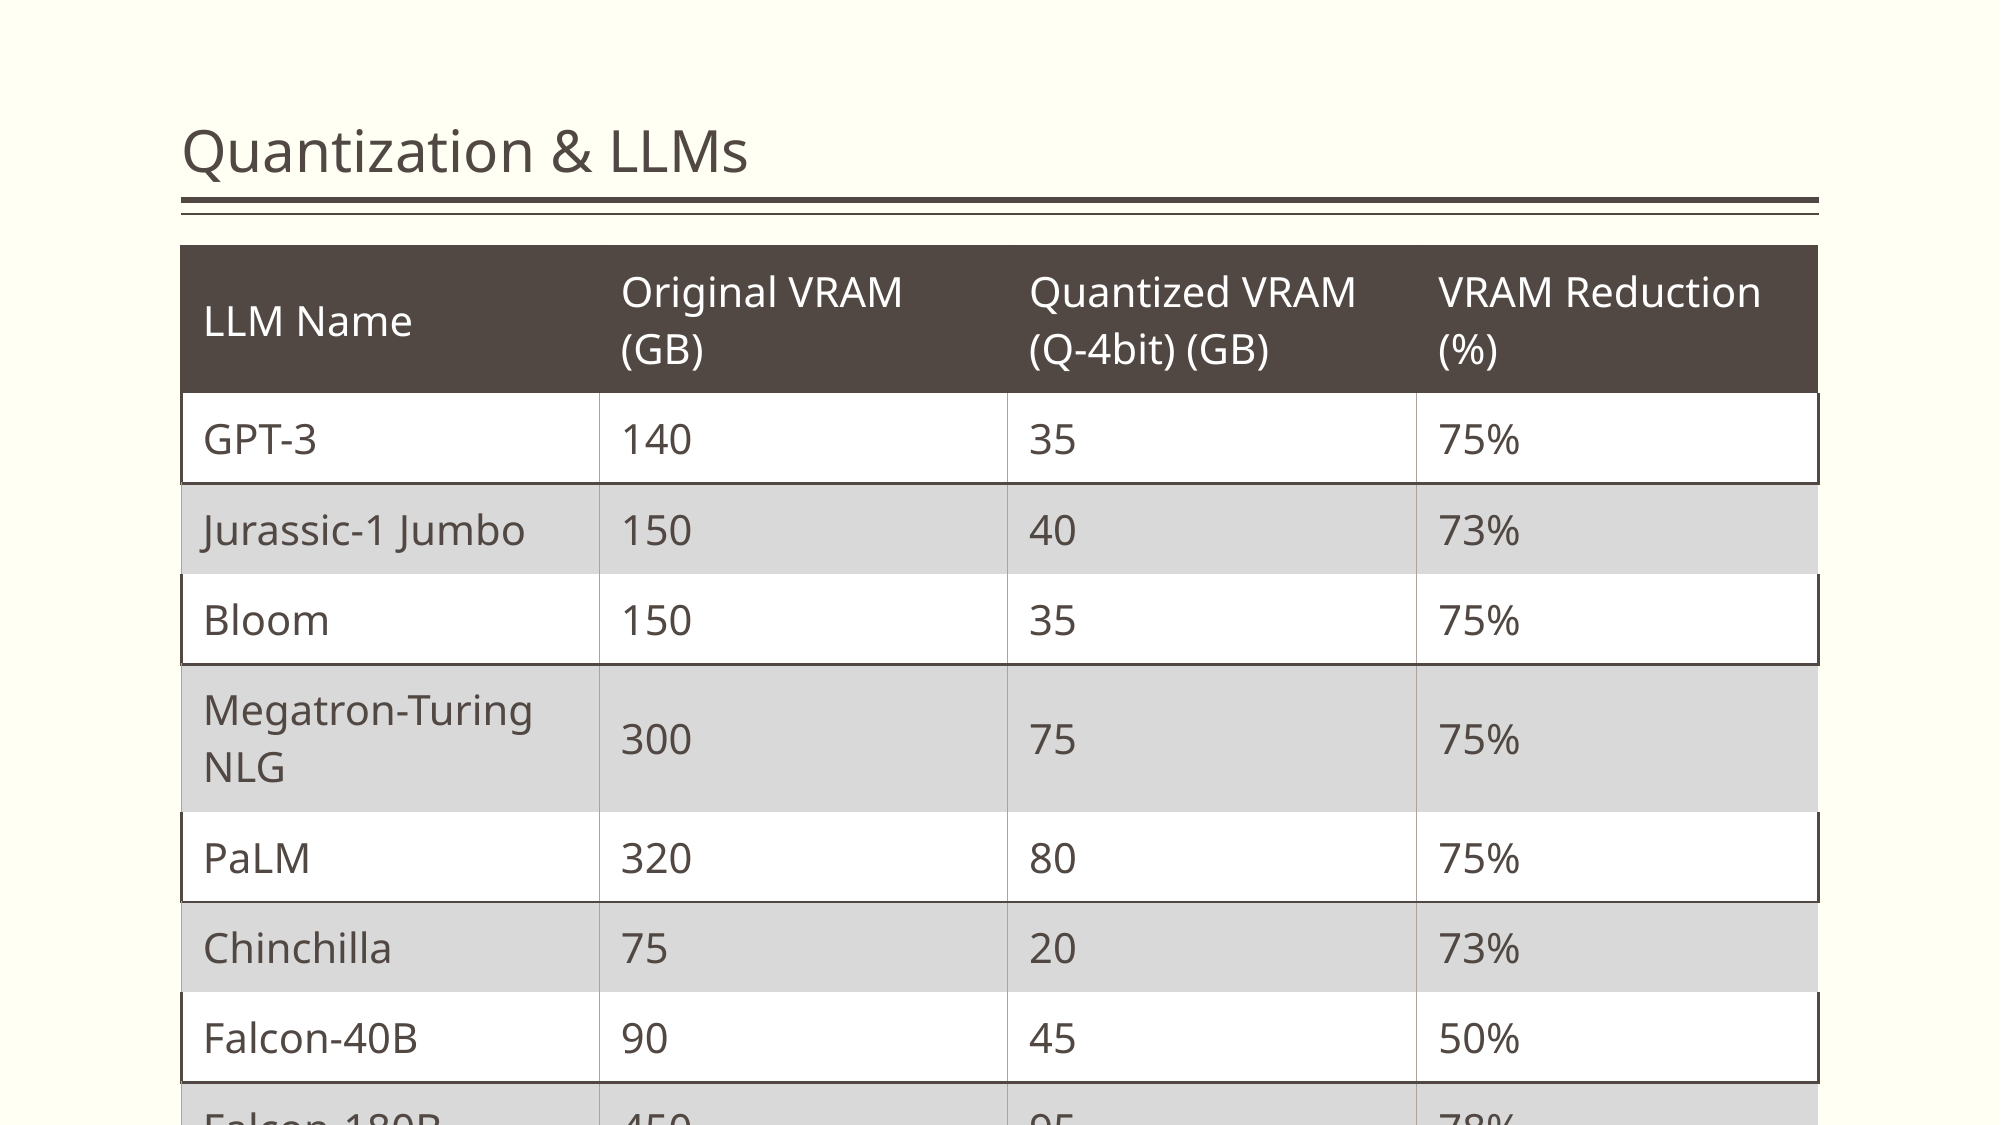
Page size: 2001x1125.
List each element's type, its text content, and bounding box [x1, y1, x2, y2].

table_cell GPT-3 [183, 393, 599, 482]
table_cell 35 [1008, 574, 1416, 663]
table_cell 320 [600, 812, 1007, 901]
table_cell 150 [600, 574, 1007, 663]
table_cell 300 [600, 666, 1007, 812]
table_cell 78% [1417, 1084, 1818, 1125]
table_cell Falcon-180B [182, 1084, 599, 1125]
table_cell PaLM [183, 812, 599, 901]
table_cell 40 [1008, 485, 1416, 574]
table_cell 75% [1417, 574, 1817, 663]
table_cell Chinchilla [182, 903, 599, 992]
table_header VRAM Reduction (%) [1418, 247, 1818, 393]
table_cell 450 [600, 1084, 1007, 1125]
table_cell 45 [1008, 992, 1416, 1081]
table_header Original VRAM (GB) [601, 247, 1006, 393]
table_header LLM Name [183, 247, 598, 393]
table_cell Falcon-40B [183, 992, 599, 1081]
table_cell 90 [600, 992, 1007, 1081]
table_cell 75 [1008, 666, 1416, 812]
table_cell 75% [1417, 812, 1817, 901]
table_cell 95 [1008, 1084, 1416, 1125]
table_cell Jurassic-1 Jumbo [182, 485, 599, 574]
table_cell 20 [1008, 903, 1416, 992]
table_cell 50% [1417, 992, 1817, 1081]
table_cell 150 [600, 485, 1007, 574]
table_cell 73% [1417, 485, 1818, 574]
table_cell Bloom [183, 574, 599, 663]
title Quantization & LLMs [181, 12, 1819, 193]
table_cell 140 [600, 393, 1007, 482]
table_cell 73% [1417, 903, 1818, 992]
table_header Quantized VRAM (Q-4bit) (GB) [1009, 247, 1415, 393]
table_cell Megatron-Turing NLG [182, 666, 599, 812]
table_cell 75% [1417, 666, 1818, 812]
table_cell 75 [600, 903, 1007, 992]
table_cell 75% [1417, 393, 1817, 482]
table_cell 80 [1008, 812, 1416, 901]
table_cell 35 [1008, 393, 1416, 482]
